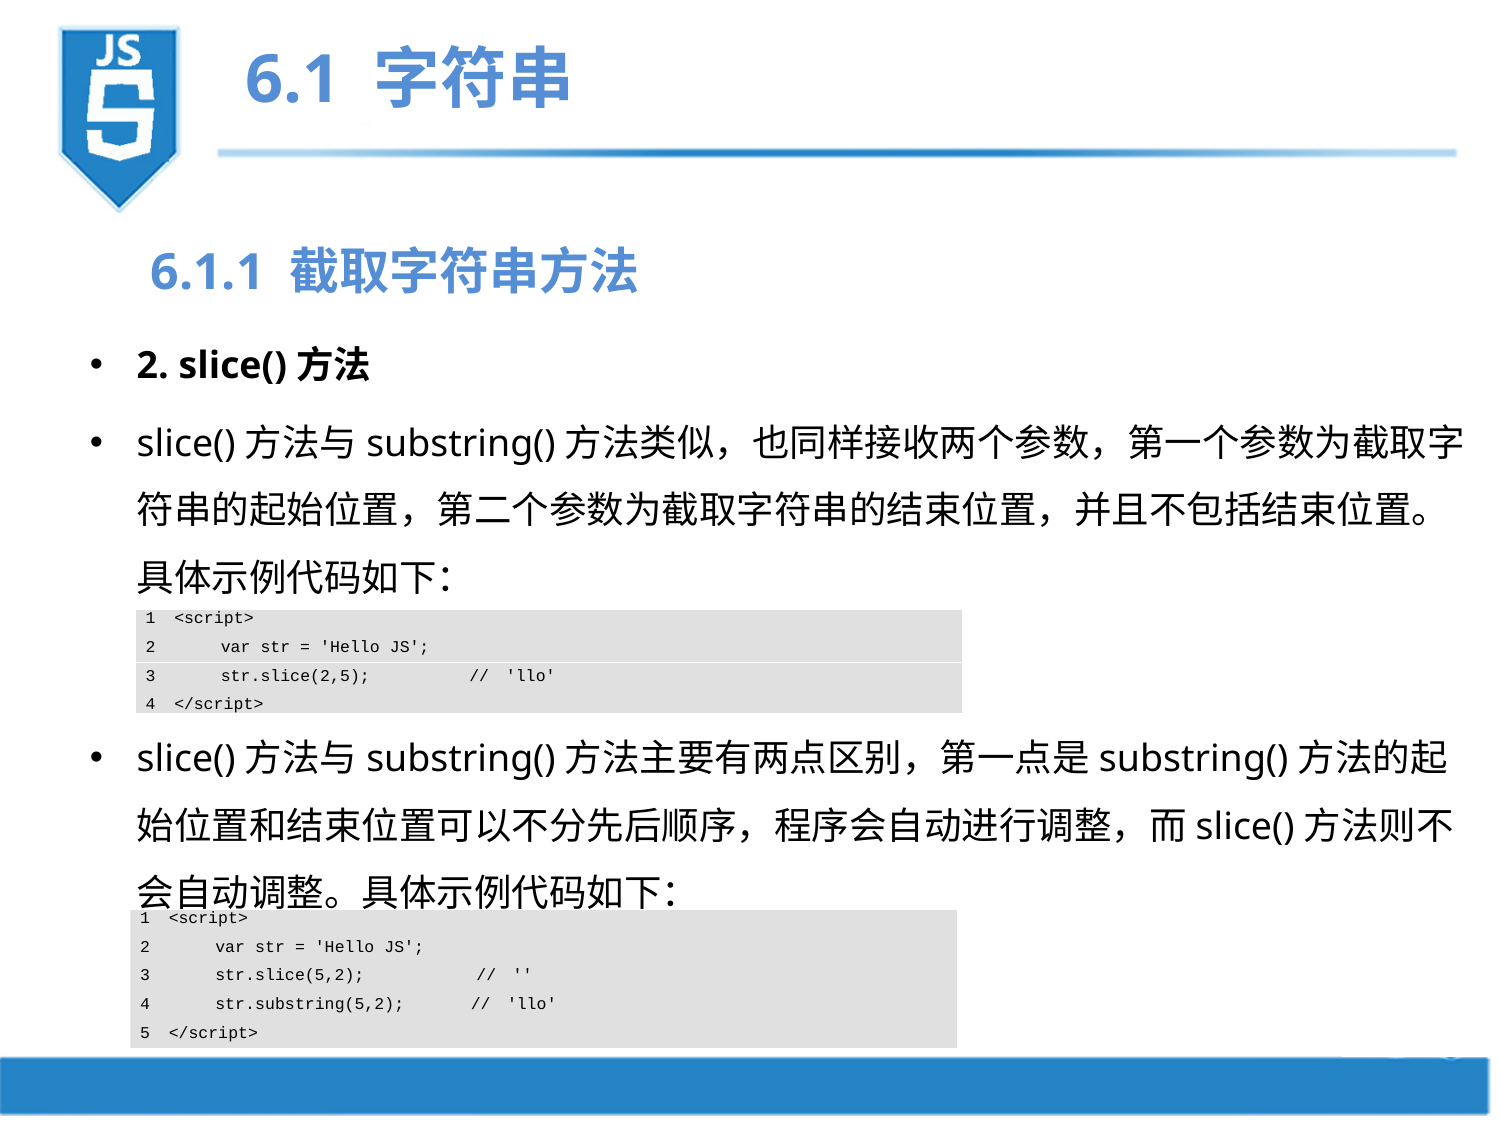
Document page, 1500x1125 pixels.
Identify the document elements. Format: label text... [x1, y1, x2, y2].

picture [0, 0, 1500, 311]
picture [0, 604, 1500, 714]
text_box 6.1 字符串 [230, 29, 1042, 122]
text_box slice()方法与substring()方法主要有两点区别，第一点是substring()方法的起始位置和结束位置可以不分先后顺序，程序会自动进行调整，而slice()方法则不会自动调整。具体示例代码如下： [0, 704, 1500, 922]
text_box 2. slice()方法 slice()方法与substring()方法类似，也同样接收两个参数，第一个参数为截取字符串的起始位置，第二个参数为截取字符串的结束位置，并且不包括结束位置。具体示例代码如下： [0, 311, 1500, 607]
picture [0, 904, 1500, 1125]
text_box 6.1.1 截取字符串方法 [135, 231, 892, 307]
